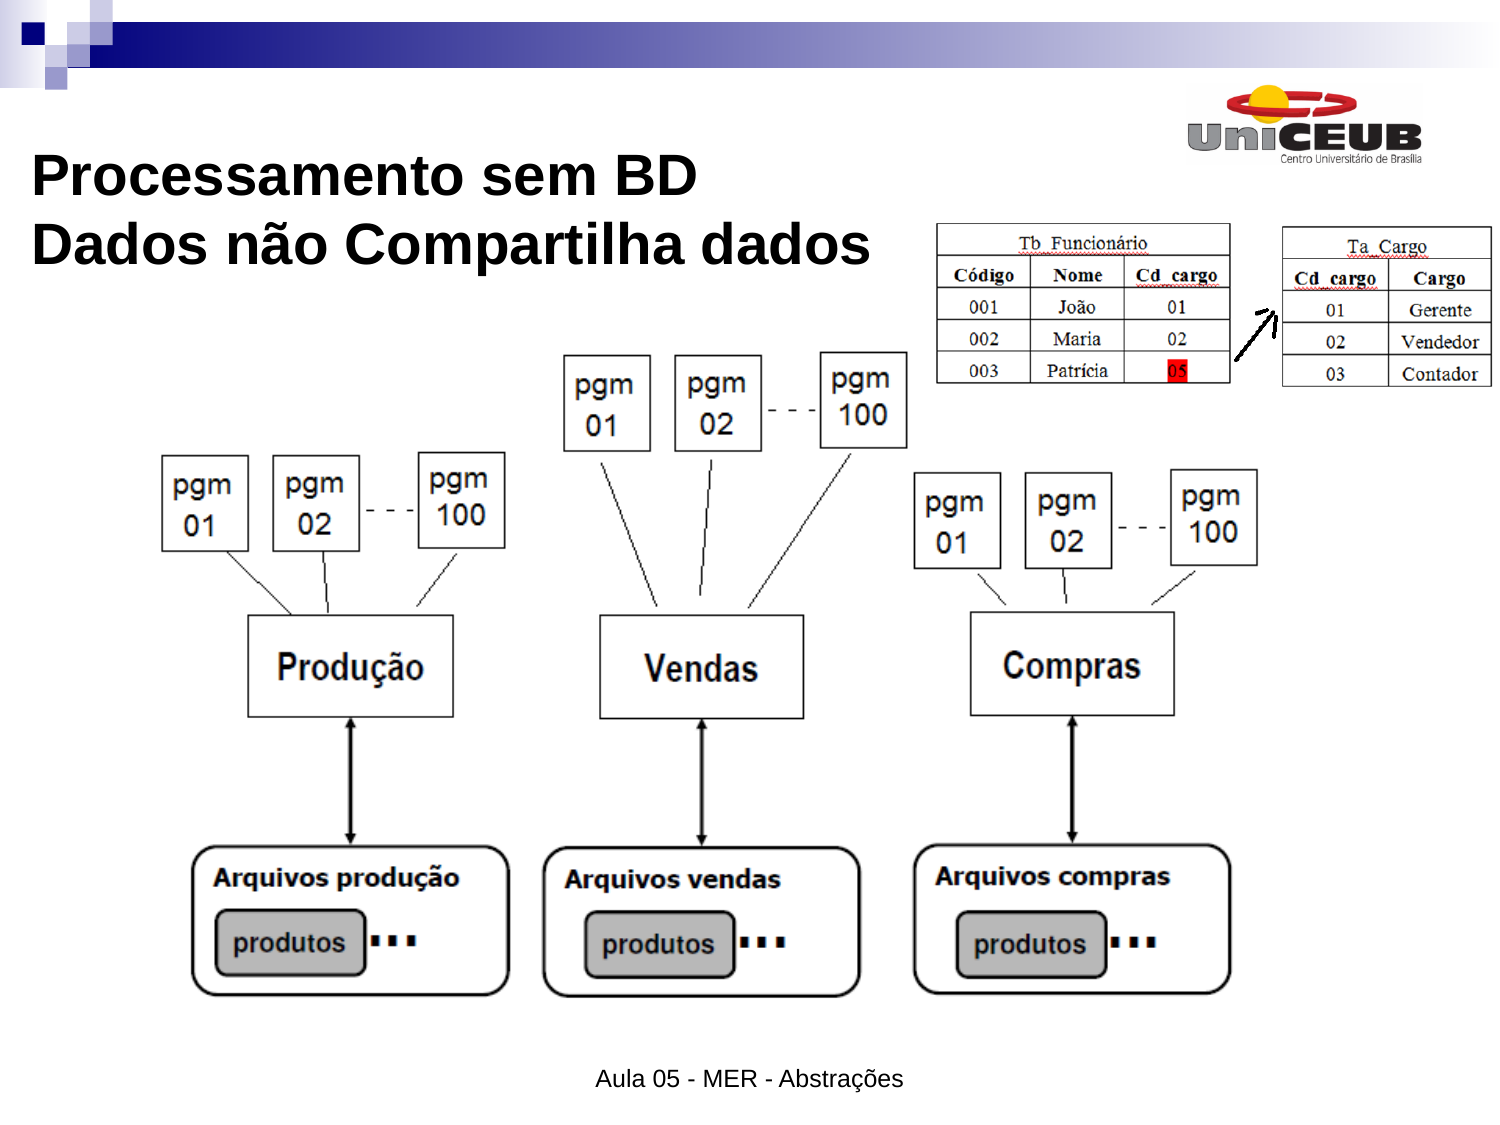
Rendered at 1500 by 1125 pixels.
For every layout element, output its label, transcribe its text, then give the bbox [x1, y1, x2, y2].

picture [1185, 83, 1423, 165]
picture [146, 212, 1500, 1009]
text_box Processamento sem BD Dados não Compartilha dados [0, 175, 1459, 238]
footer Aula 05 - MER - Abstrações [512, 1025, 988, 1100]
